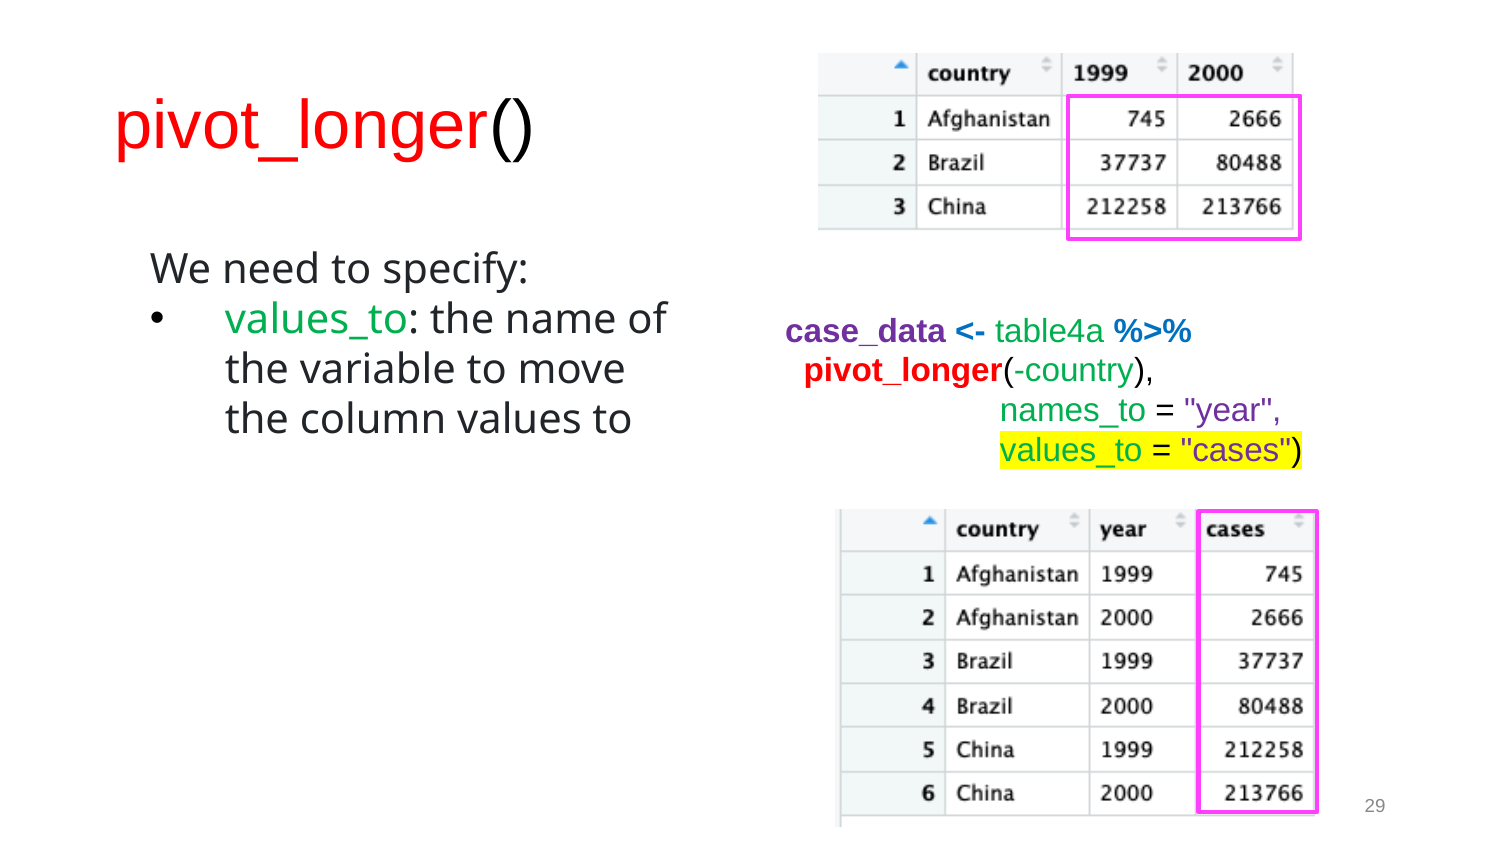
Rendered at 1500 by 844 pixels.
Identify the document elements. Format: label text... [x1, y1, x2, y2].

picture [818, 53, 1301, 240]
picture [834, 509, 1317, 828]
text_box case_data <- table4a %>% pivot_longer(-country), names_to = "year", values_to = "cases") [754, 261, 1500, 516]
title pivot_longer() [103, 44, 1397, 208]
text_box We need to specify: values_to: the name of the variable to move the column values to [134, 234, 702, 450]
slide_number 29 [1323, 782, 1397, 827]
